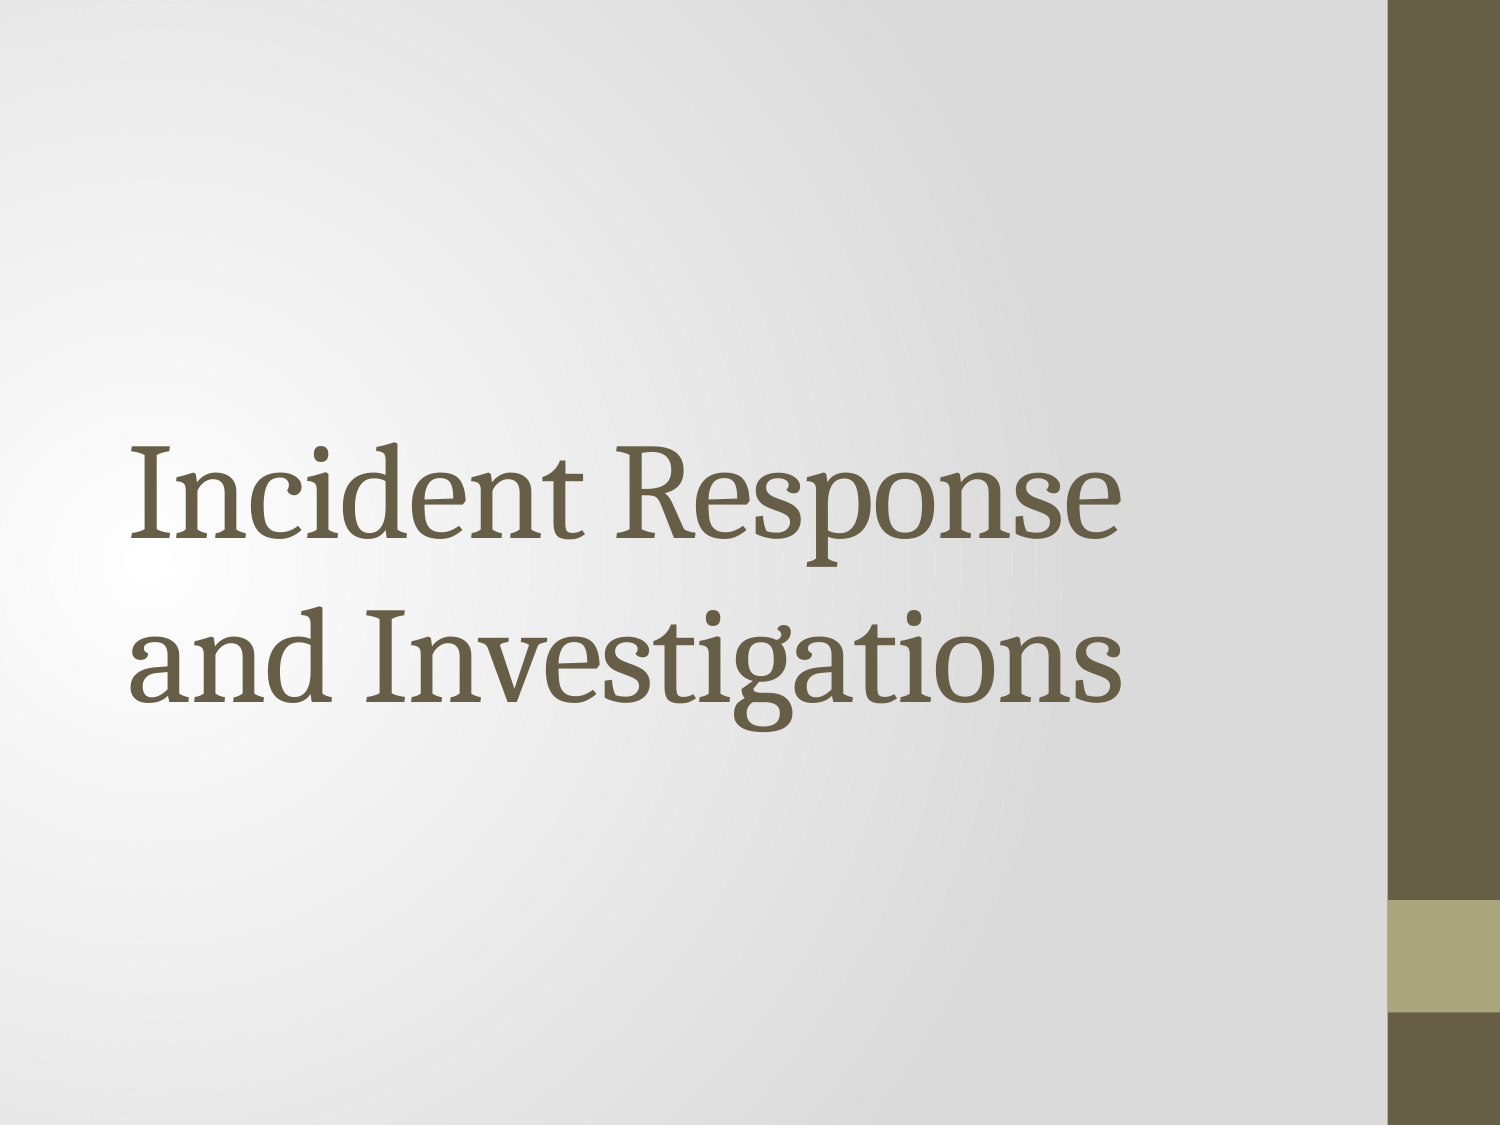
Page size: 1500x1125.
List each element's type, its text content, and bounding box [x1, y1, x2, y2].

title Incident Response and Investigations [112, 312, 1350, 738]
